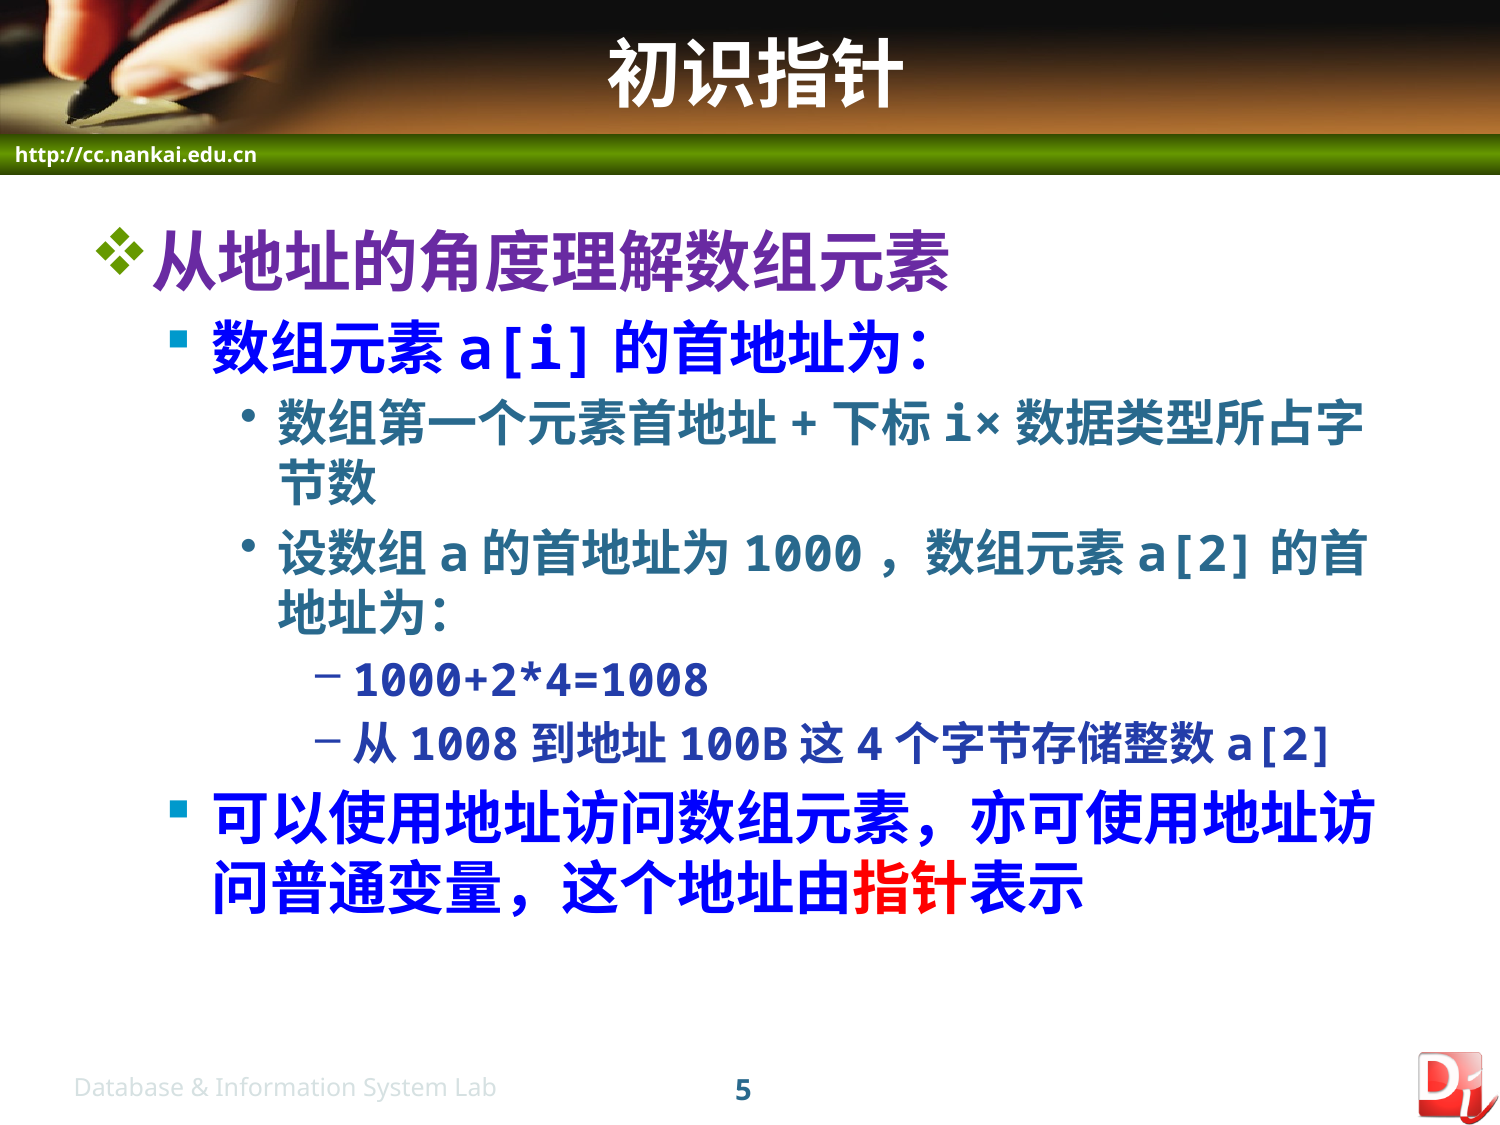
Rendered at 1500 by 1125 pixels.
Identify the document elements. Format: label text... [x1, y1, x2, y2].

picture [0, 0, 1500, 134]
slide_number 5 [607, 1063, 880, 1112]
list 从地址的角度理解数组元素 数组元素a[i]的首地址为： 数组第一个元素首地址+下标i×数据类型所占字节数 设数组a的首地址为1000，数组元素a[2]的首地址为： 1000+2*4=1008 从1008到地址100B这4个字节存储整数a[2] 可以使用地址访问数组元素，亦可使用地址访问普通变量，这个地址由指针表示 [74, 212, 1413, 1038]
footer Database & Information System Lab [58, 1064, 598, 1114]
picture [1417, 1052, 1500, 1125]
title 初识指针 [74, 24, 1438, 118]
